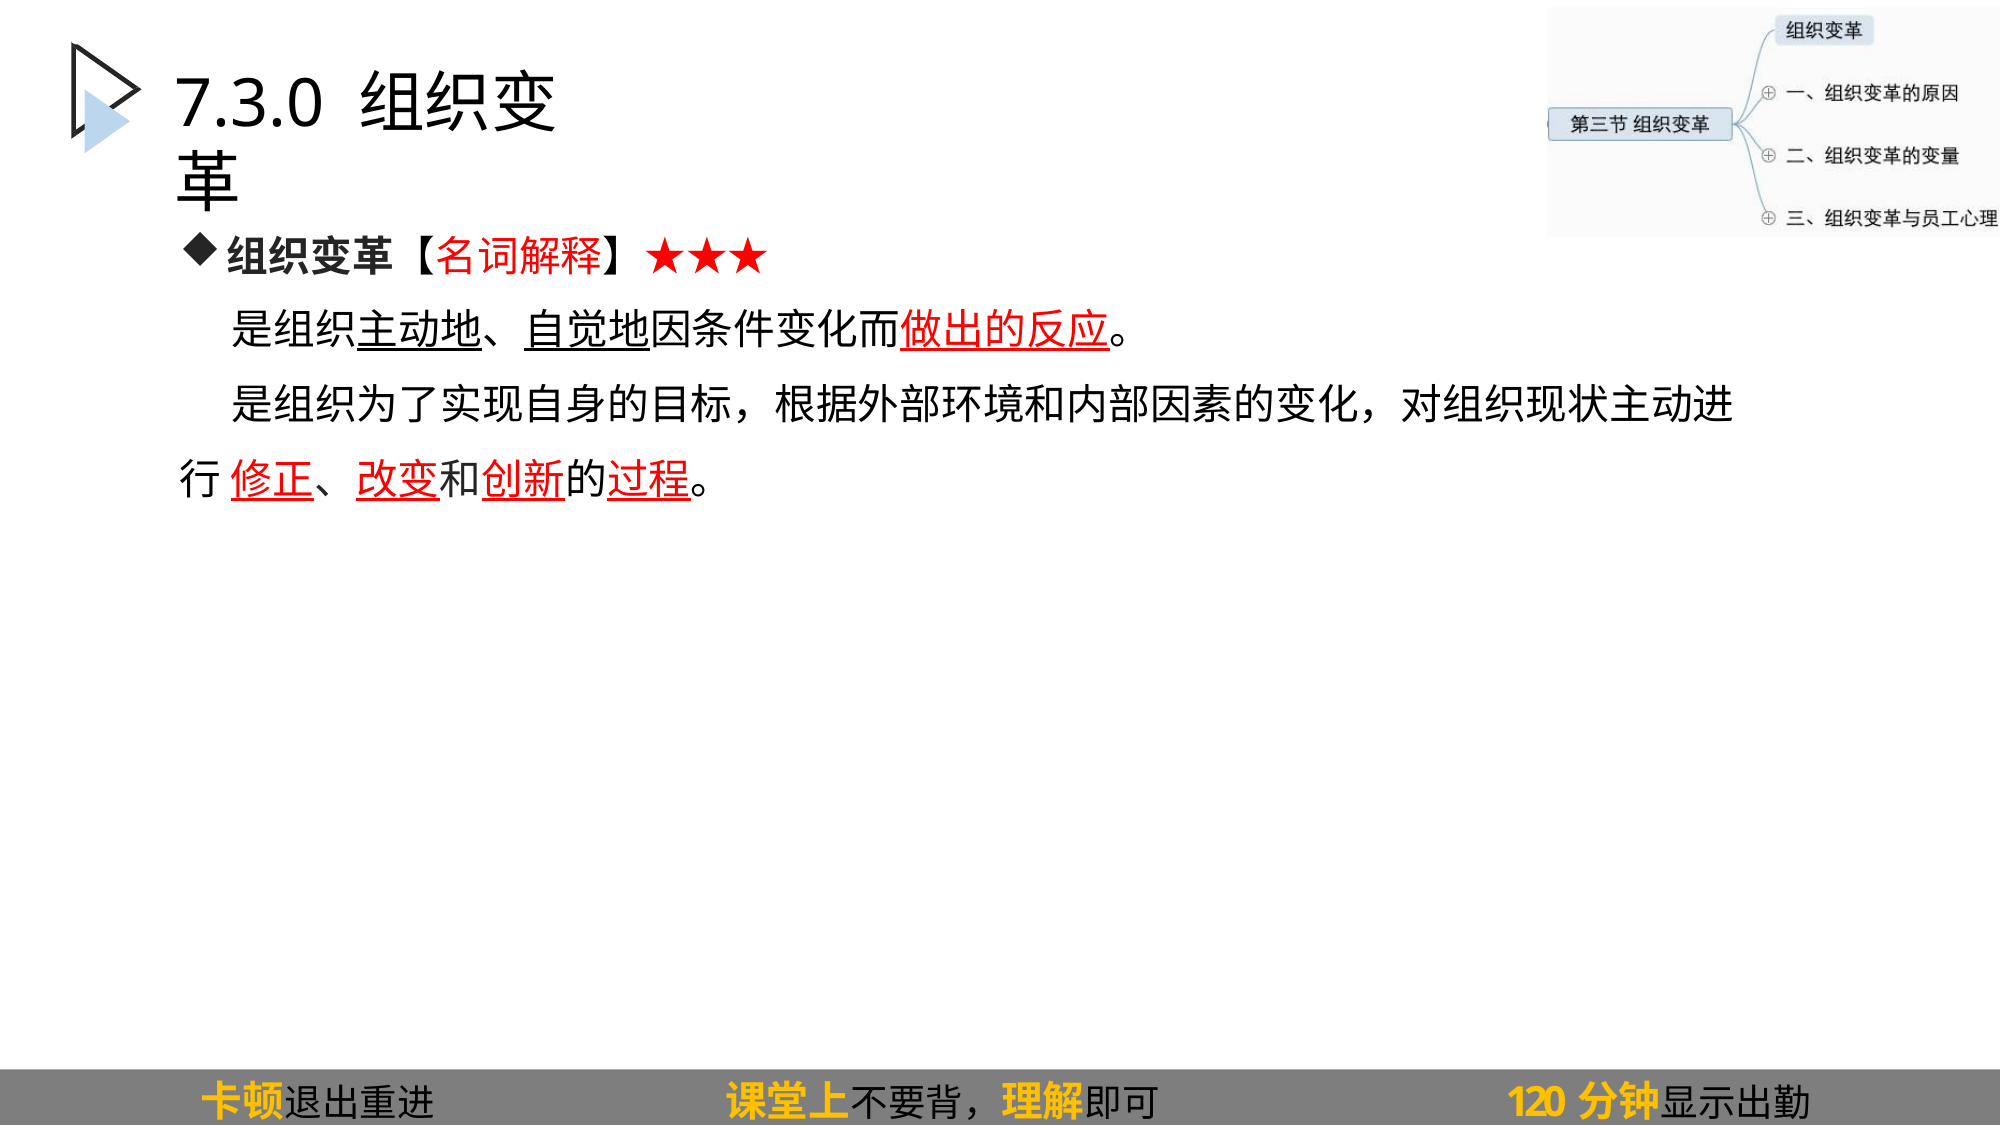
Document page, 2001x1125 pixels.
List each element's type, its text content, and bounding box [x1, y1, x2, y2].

text_box 组织变革【名词解释】★★★ 是组织主动地、自觉地因条件变化而做出的反应。 是组织为了实现自身的目标，根据外部环境和内部因素的变化，对组织现状主动进行 修正、改变和创新的过程。 [177, 203, 1776, 503]
text_box 0 [64, 5, 87, 53]
title 7.3.0 组织变革 [159, 52, 597, 255]
text_box [1547, 7, 2000, 237]
slide_number 卡顿退出重进 [198, 1069, 437, 1125]
footer 120分钟显示出勤 [1503, 1069, 1883, 1125]
text_box 课堂上不要背，理解即可 [722, 1069, 1161, 1125]
